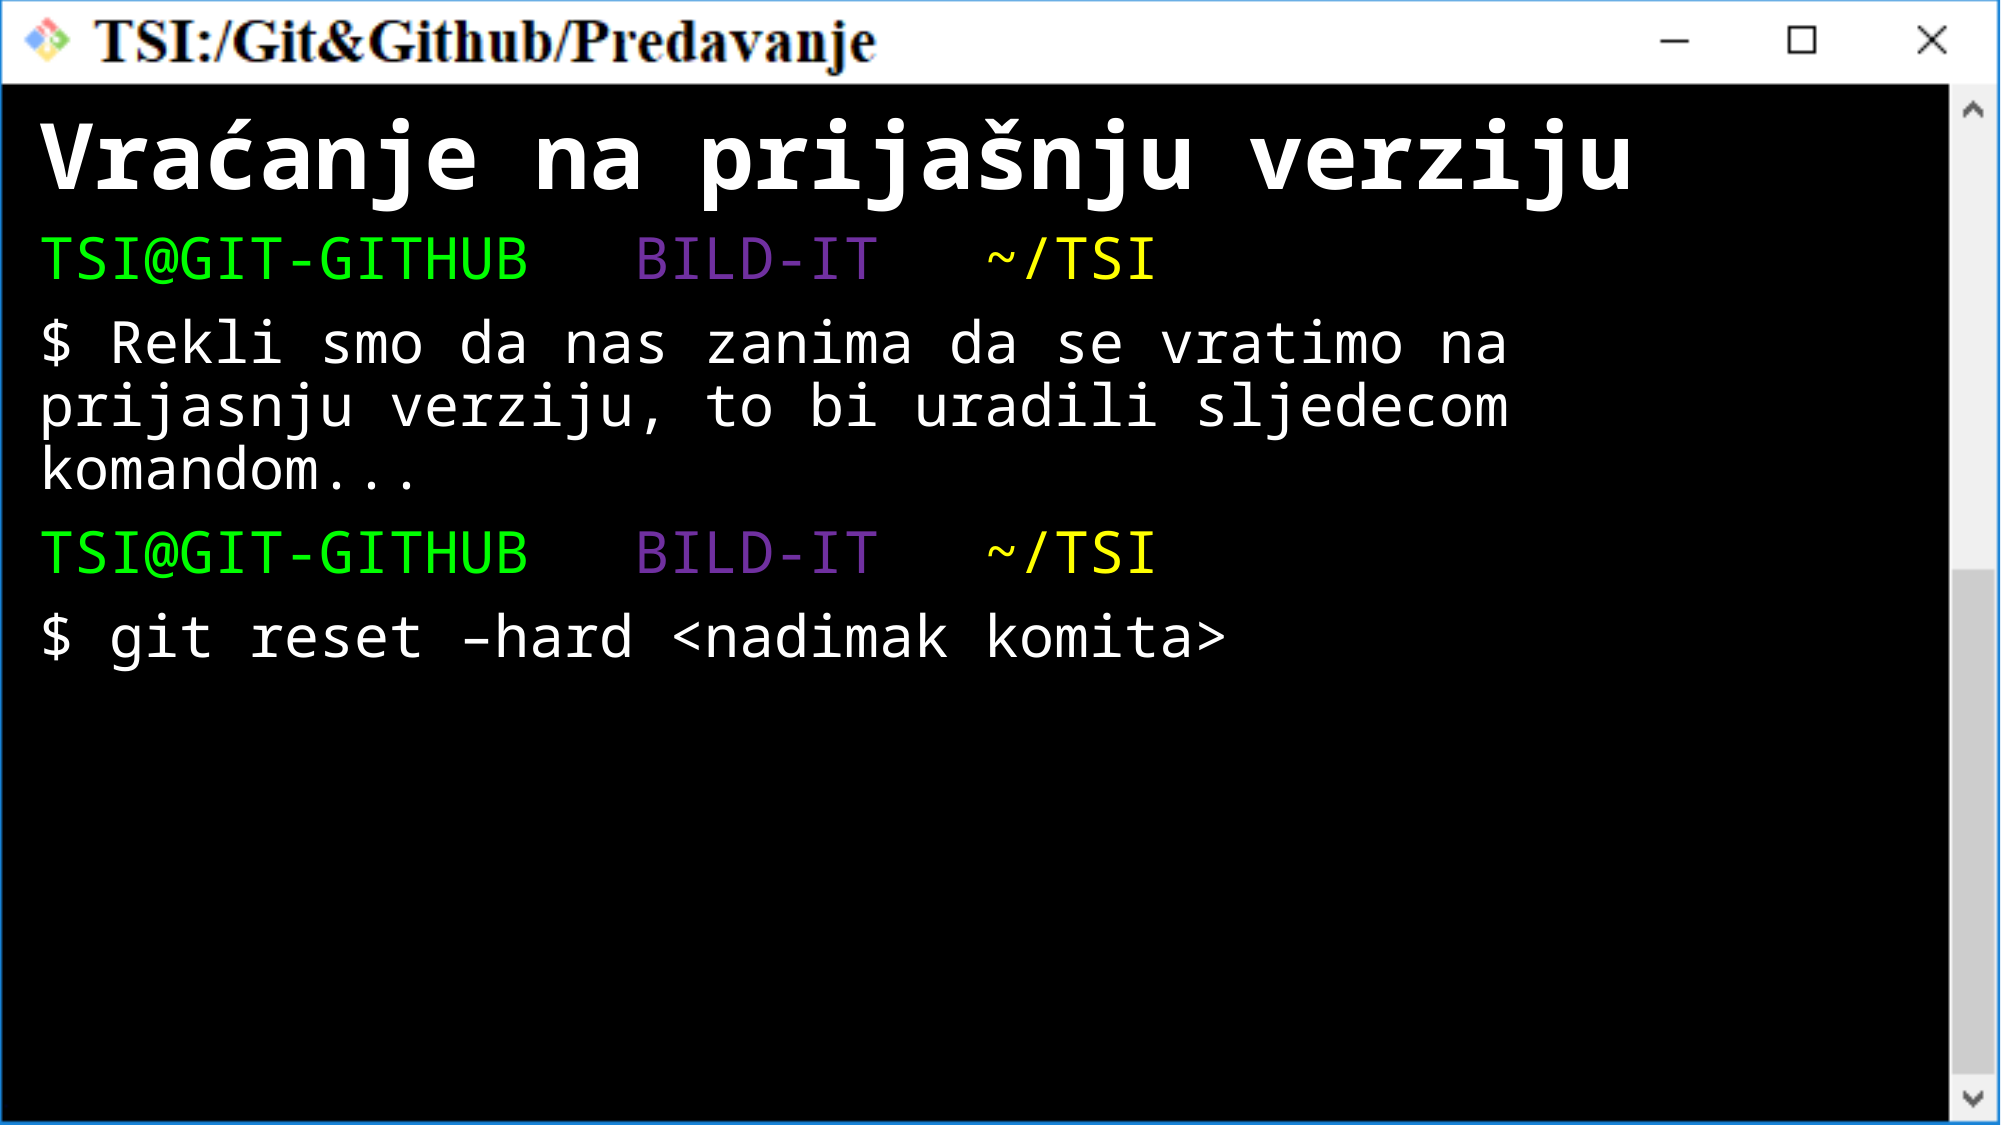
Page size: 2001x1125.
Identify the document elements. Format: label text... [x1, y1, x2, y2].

list TSI@GIT-GITHUB BILD-IT ~/TSI $ Rekli smo da nas zanima da se vratimo na prijasnju verziju, to bi uradili sljedecom komandom... TSI@GIT-GITHUB BILD-IT ~/TSI $ git reset –hard <nadimak komita> [24, 221, 1750, 1099]
picture [0, 0, 2001, 1125]
title Vraćanje na prijašnju verziju [24, 106, 1750, 221]
